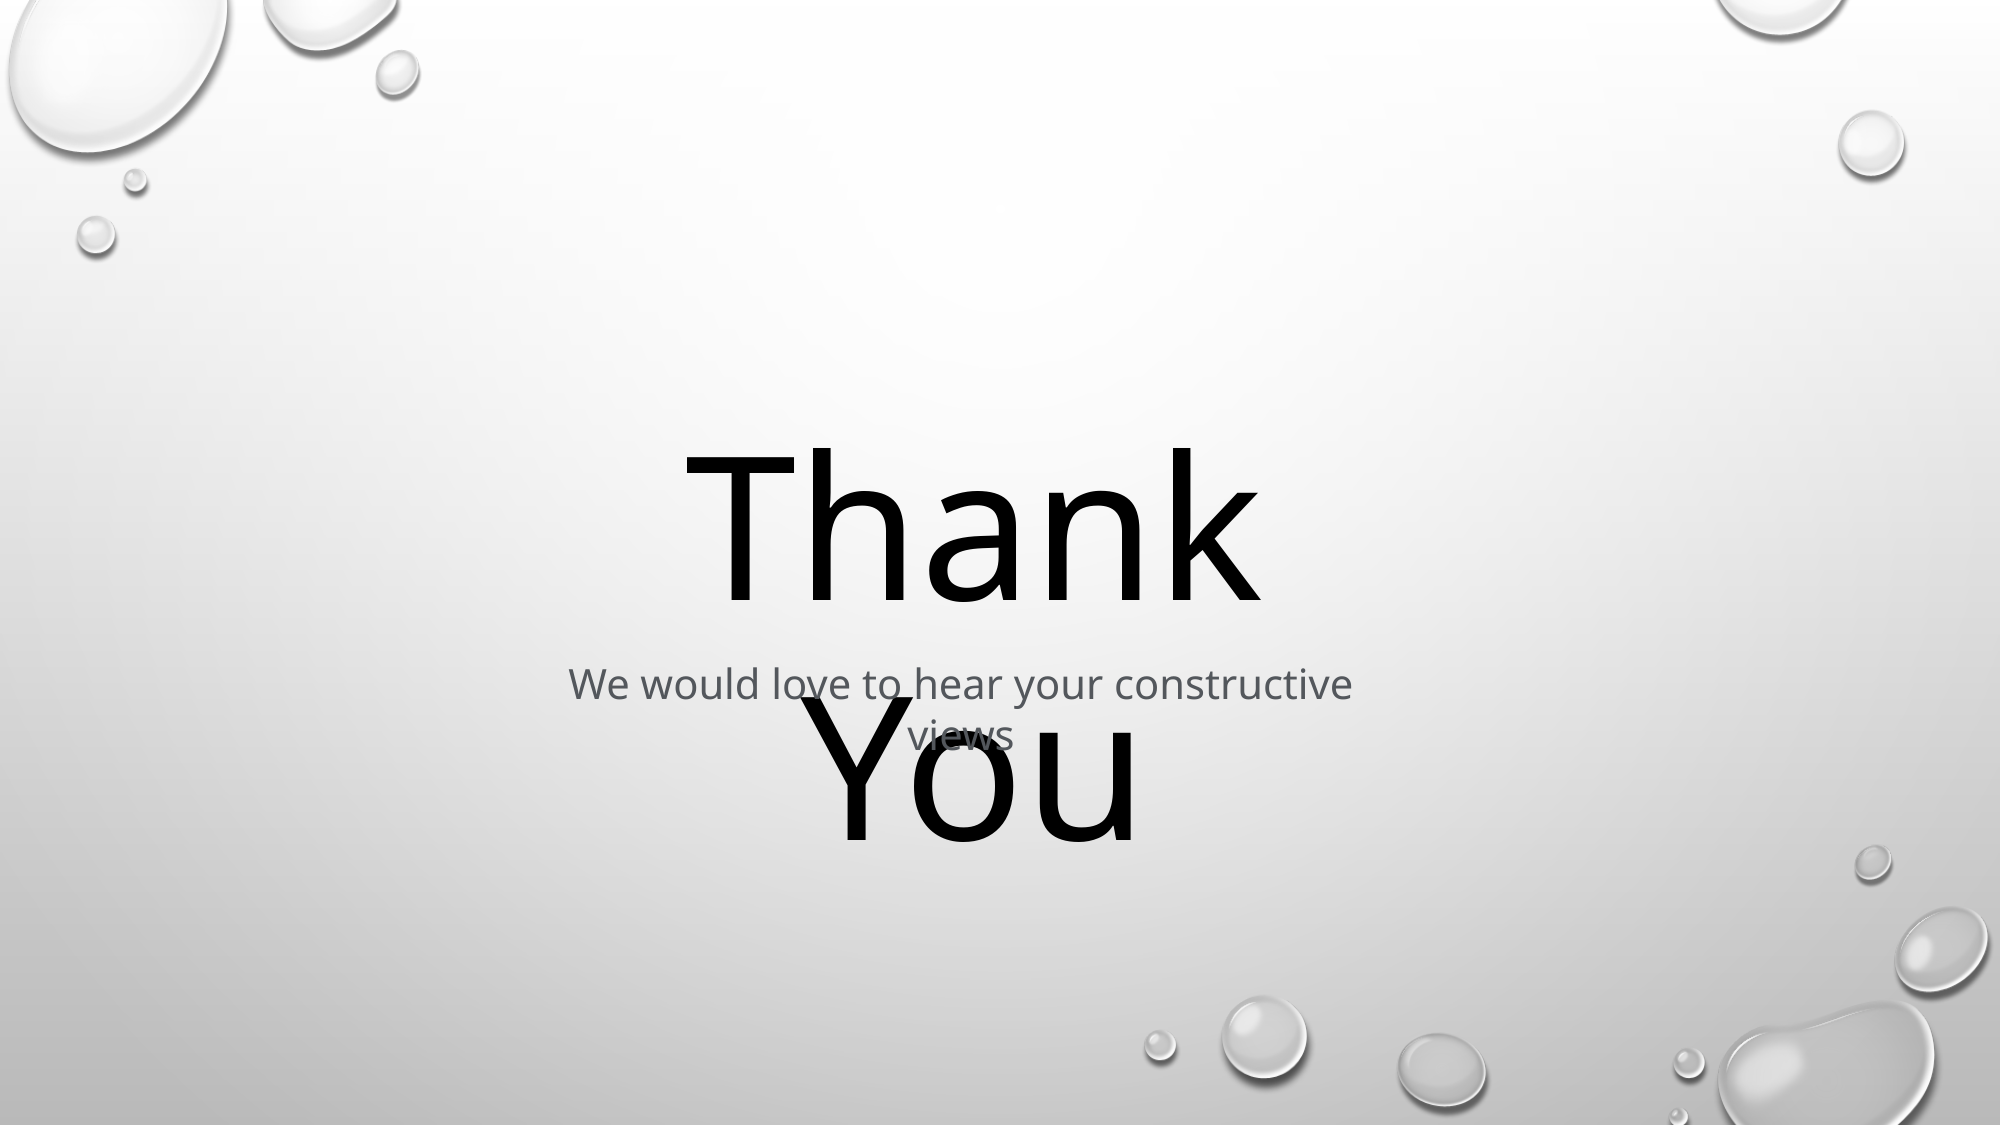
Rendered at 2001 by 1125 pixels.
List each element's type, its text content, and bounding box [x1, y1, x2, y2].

picture [0, 0, 2000, 1125]
text_box Thank You [504, 393, 1444, 889]
text_box We would love to hear your constructive views [553, 650, 1369, 766]
